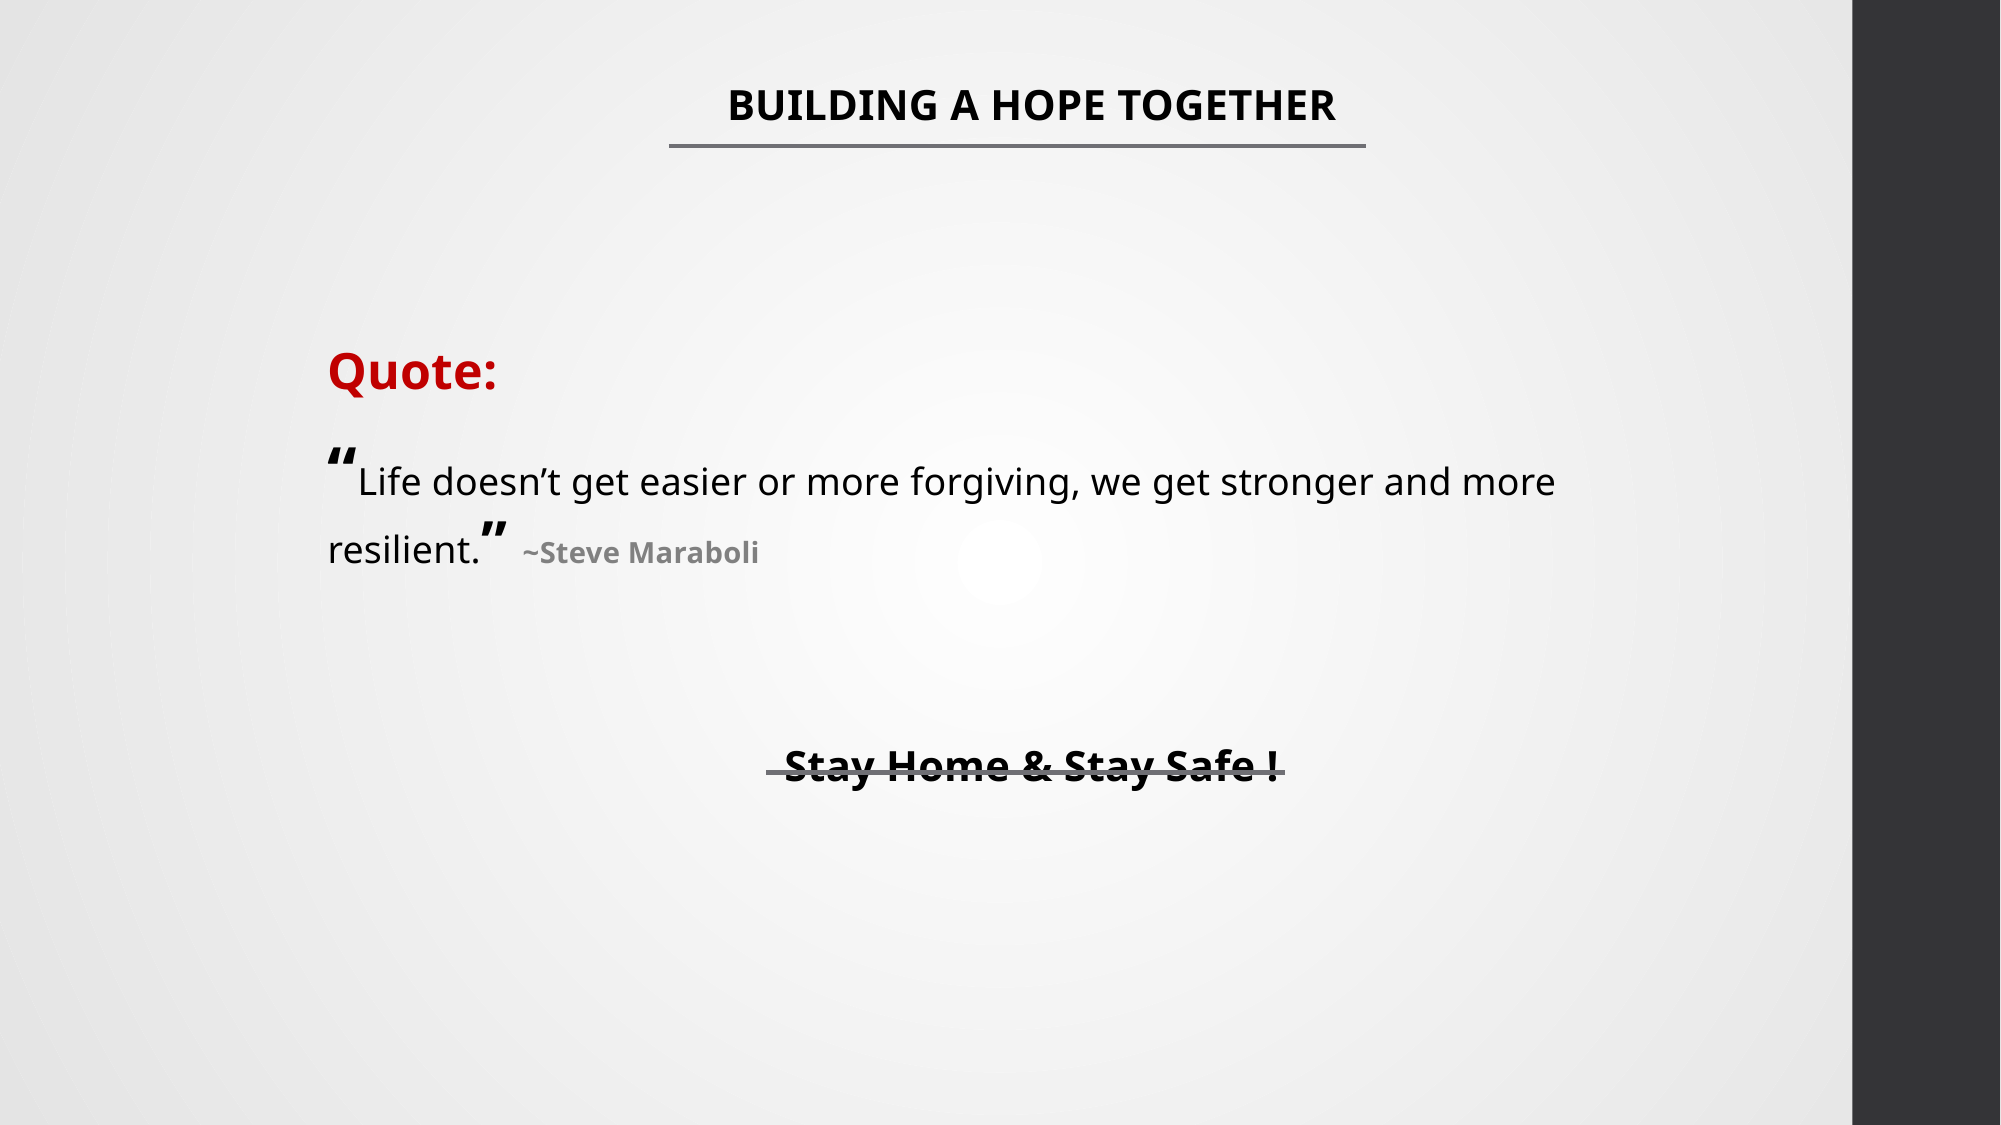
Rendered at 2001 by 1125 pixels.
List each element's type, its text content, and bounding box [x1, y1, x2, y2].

list BUILDING A HOPE TOGETHER Quote: “Life doesn’t get easier or more forgiving, we get stronger and more resilient.” ~Steve Maraboli Stay Home & Stay Safe ! [312, 75, 1752, 832]
